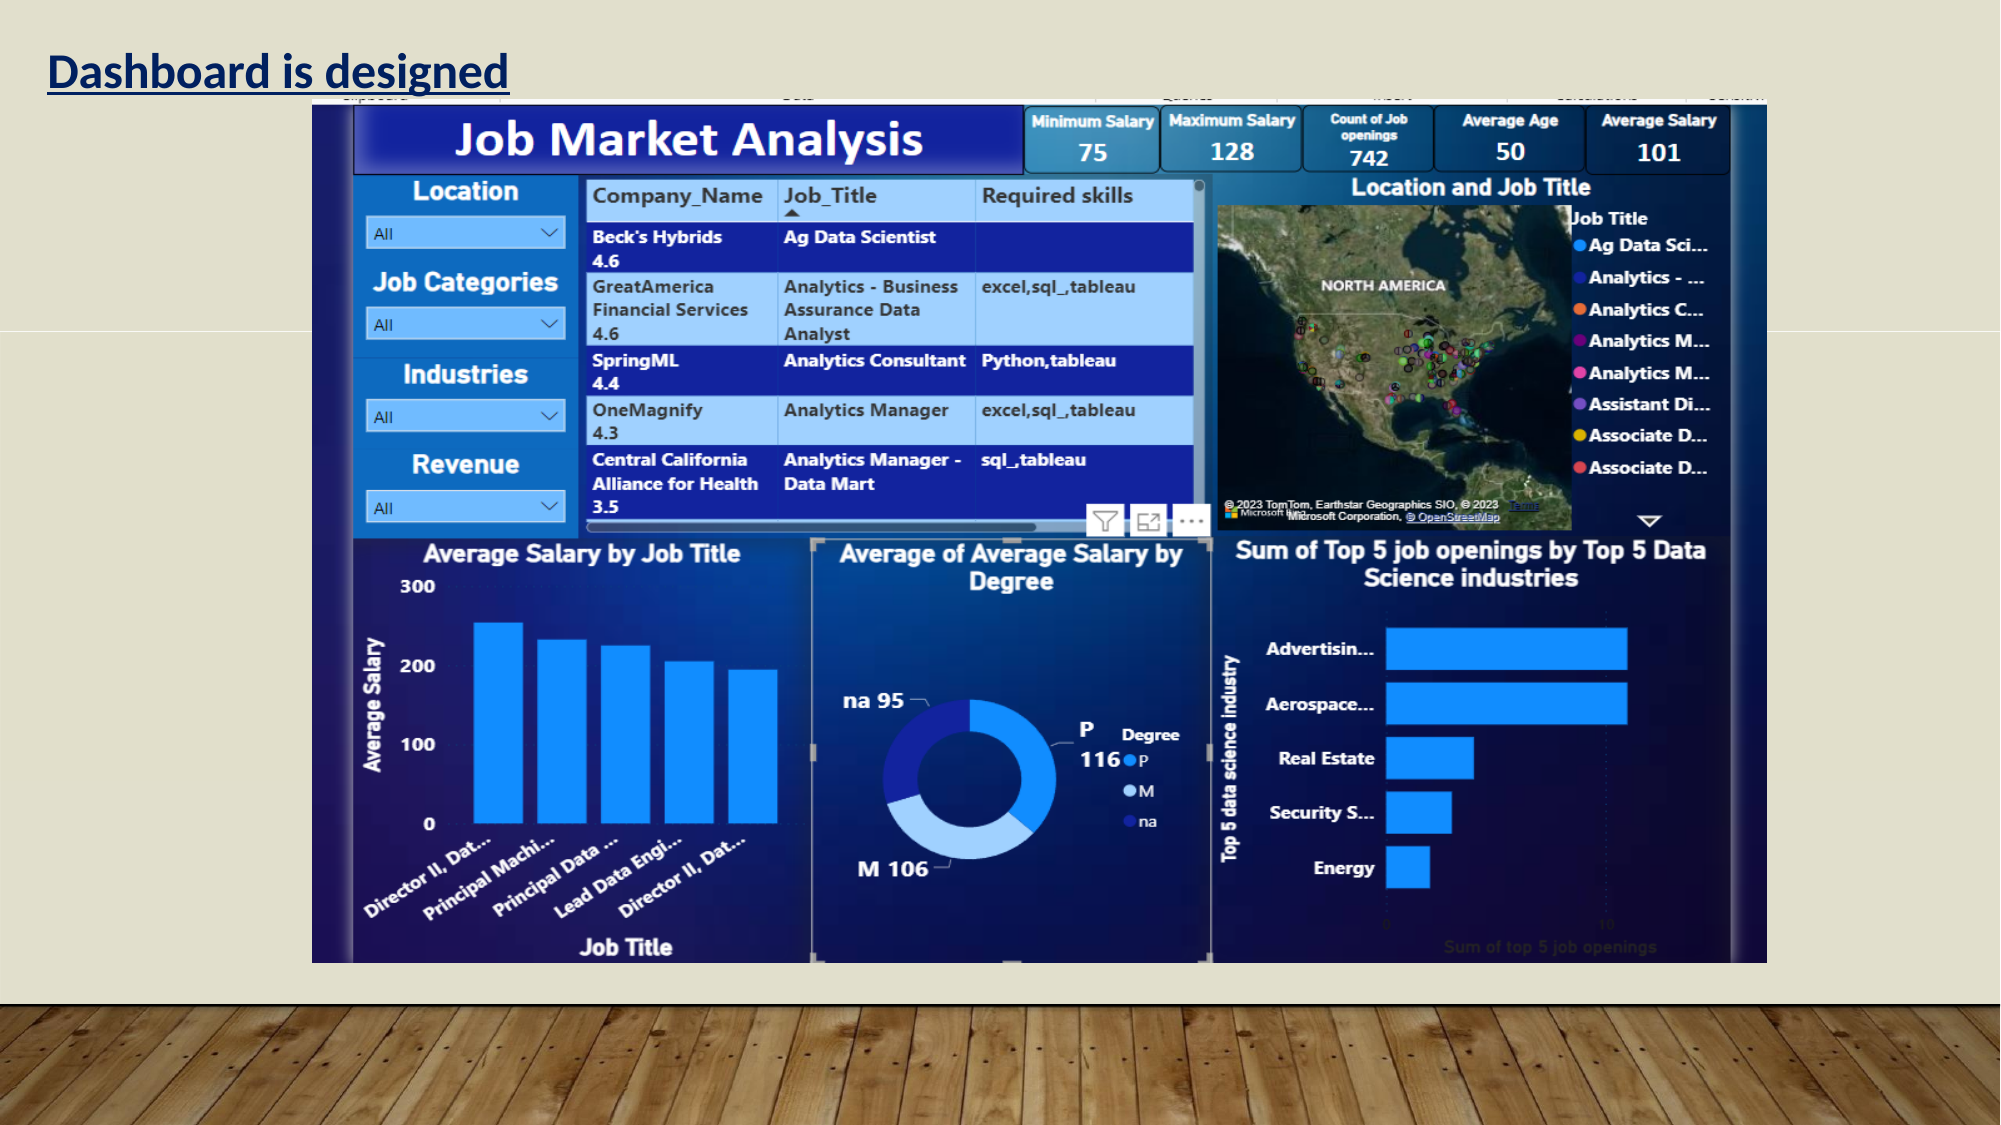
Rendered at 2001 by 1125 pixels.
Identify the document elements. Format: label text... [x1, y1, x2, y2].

title Dashboard is designed [24, 3, 1134, 227]
text_box [37, 87, 1975, 223]
picture [0, 1007, 2000, 1125]
picture [0, 99, 2000, 1004]
